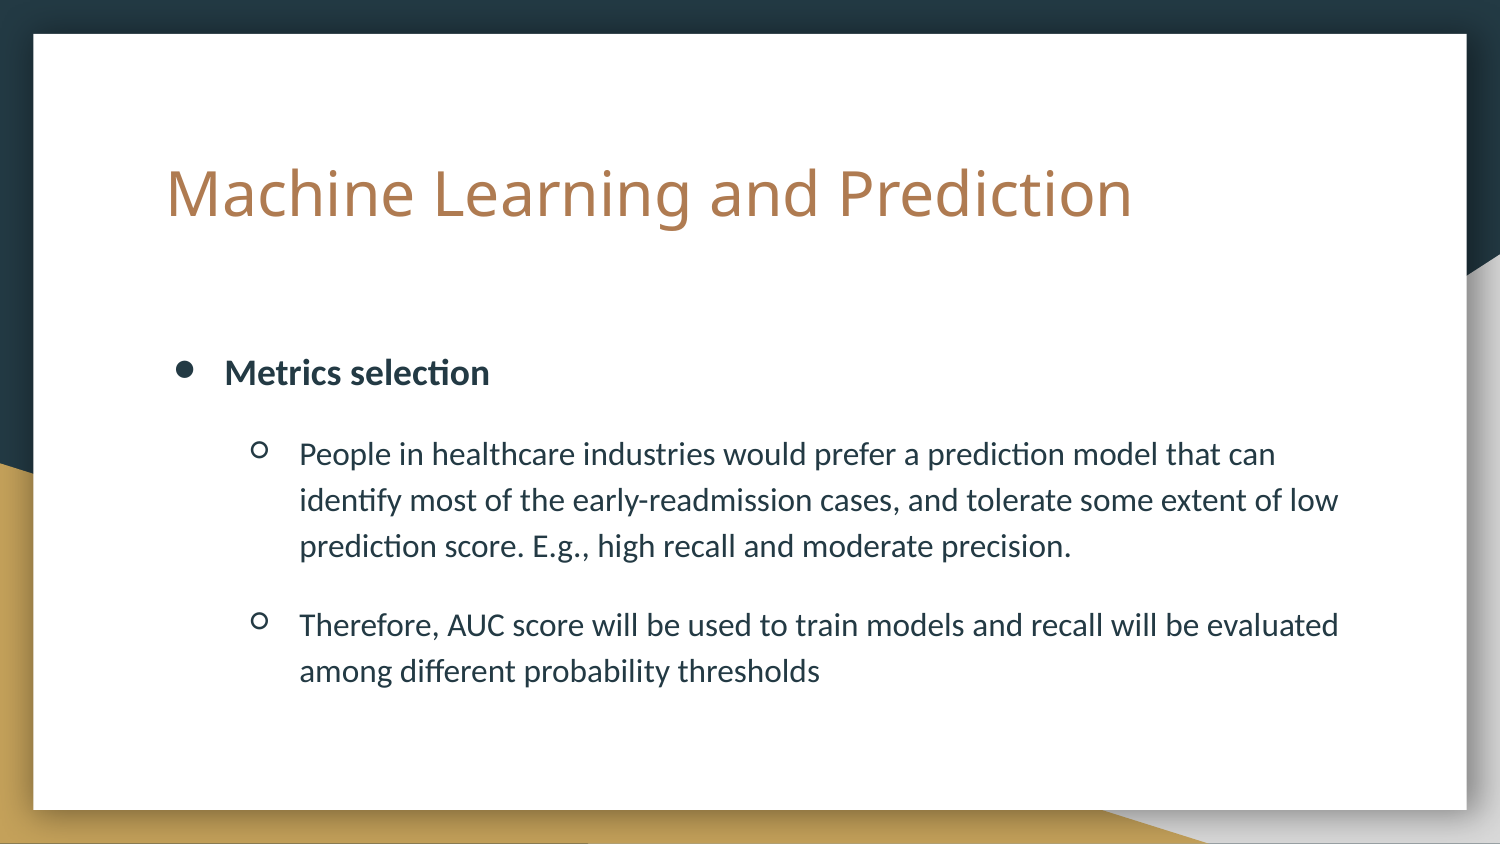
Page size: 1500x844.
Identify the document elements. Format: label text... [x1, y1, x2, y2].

list Metrics selection People in healthcare industries would prefer a prediction model that can identify most of the early-readmission cases, and tolerate some extent of low prediction score. E.g., high recall and moderate precision. Therefore, AUC score will be used to train models and recall will be evaluated among different probability thresholds [134, 326, 1366, 729]
title Machine Learning and Prediction [134, 138, 1366, 296]
